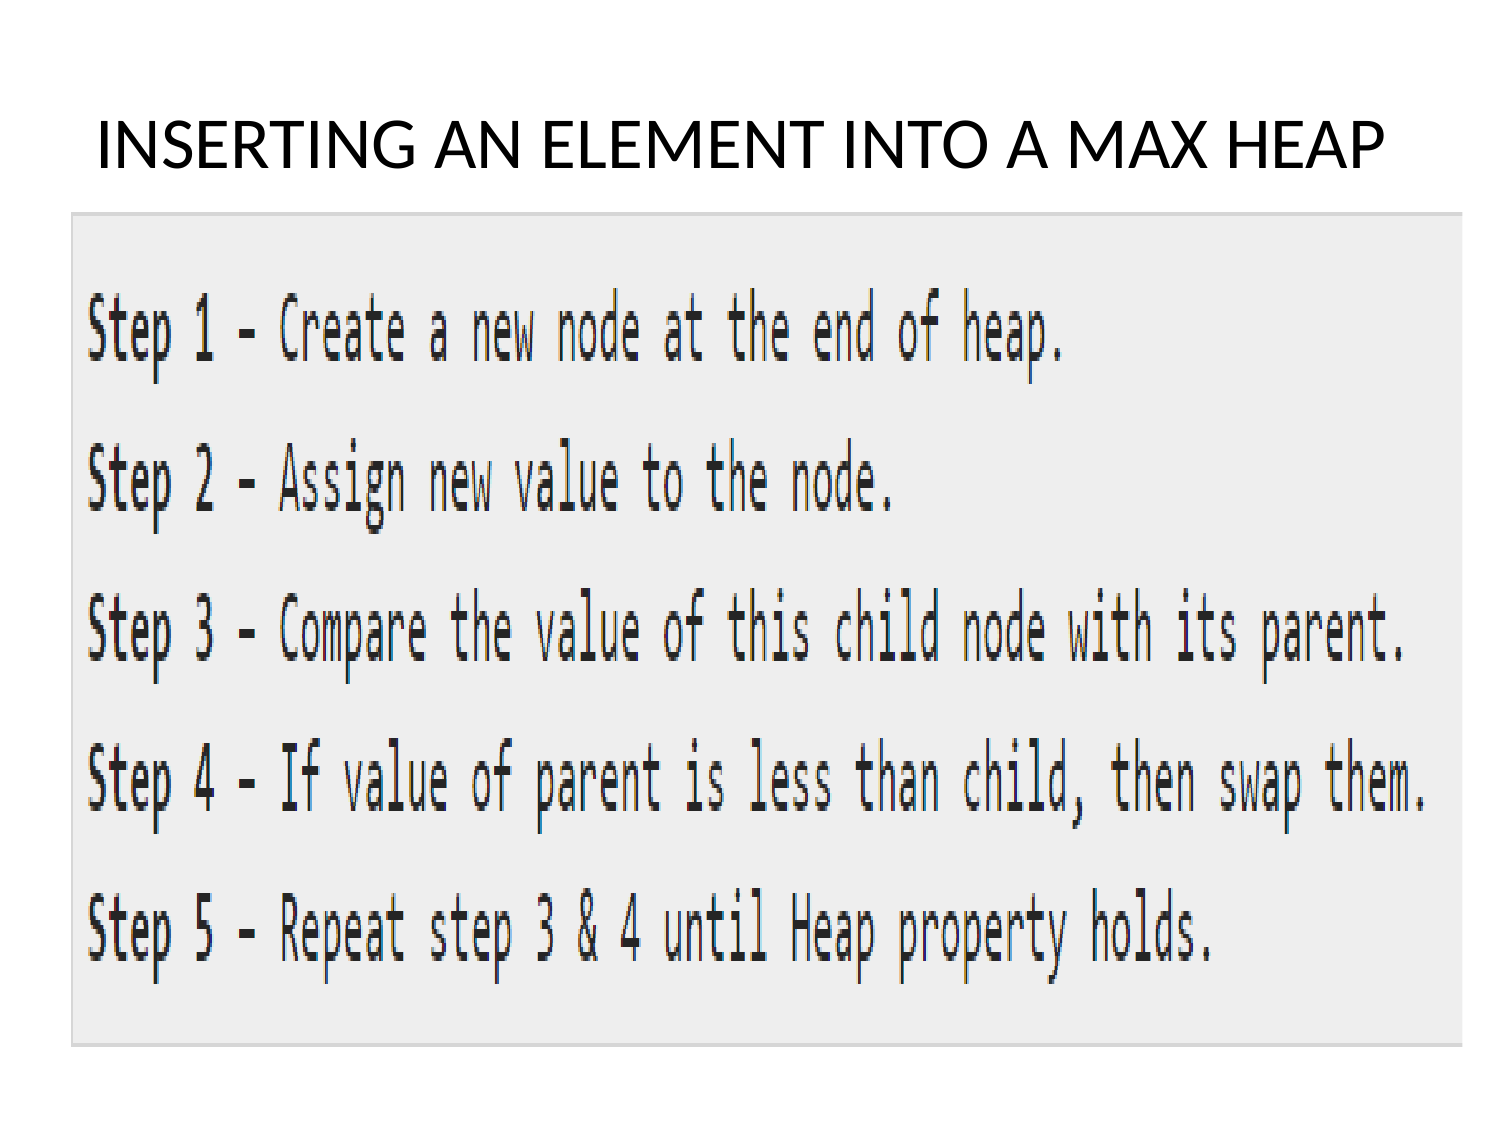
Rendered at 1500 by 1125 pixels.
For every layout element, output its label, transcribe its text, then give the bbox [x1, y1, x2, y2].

title INSERTING AN ELEMENT INTO A MAX HEAP [75, 45, 1425, 210]
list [49, 212, 1463, 1063]
